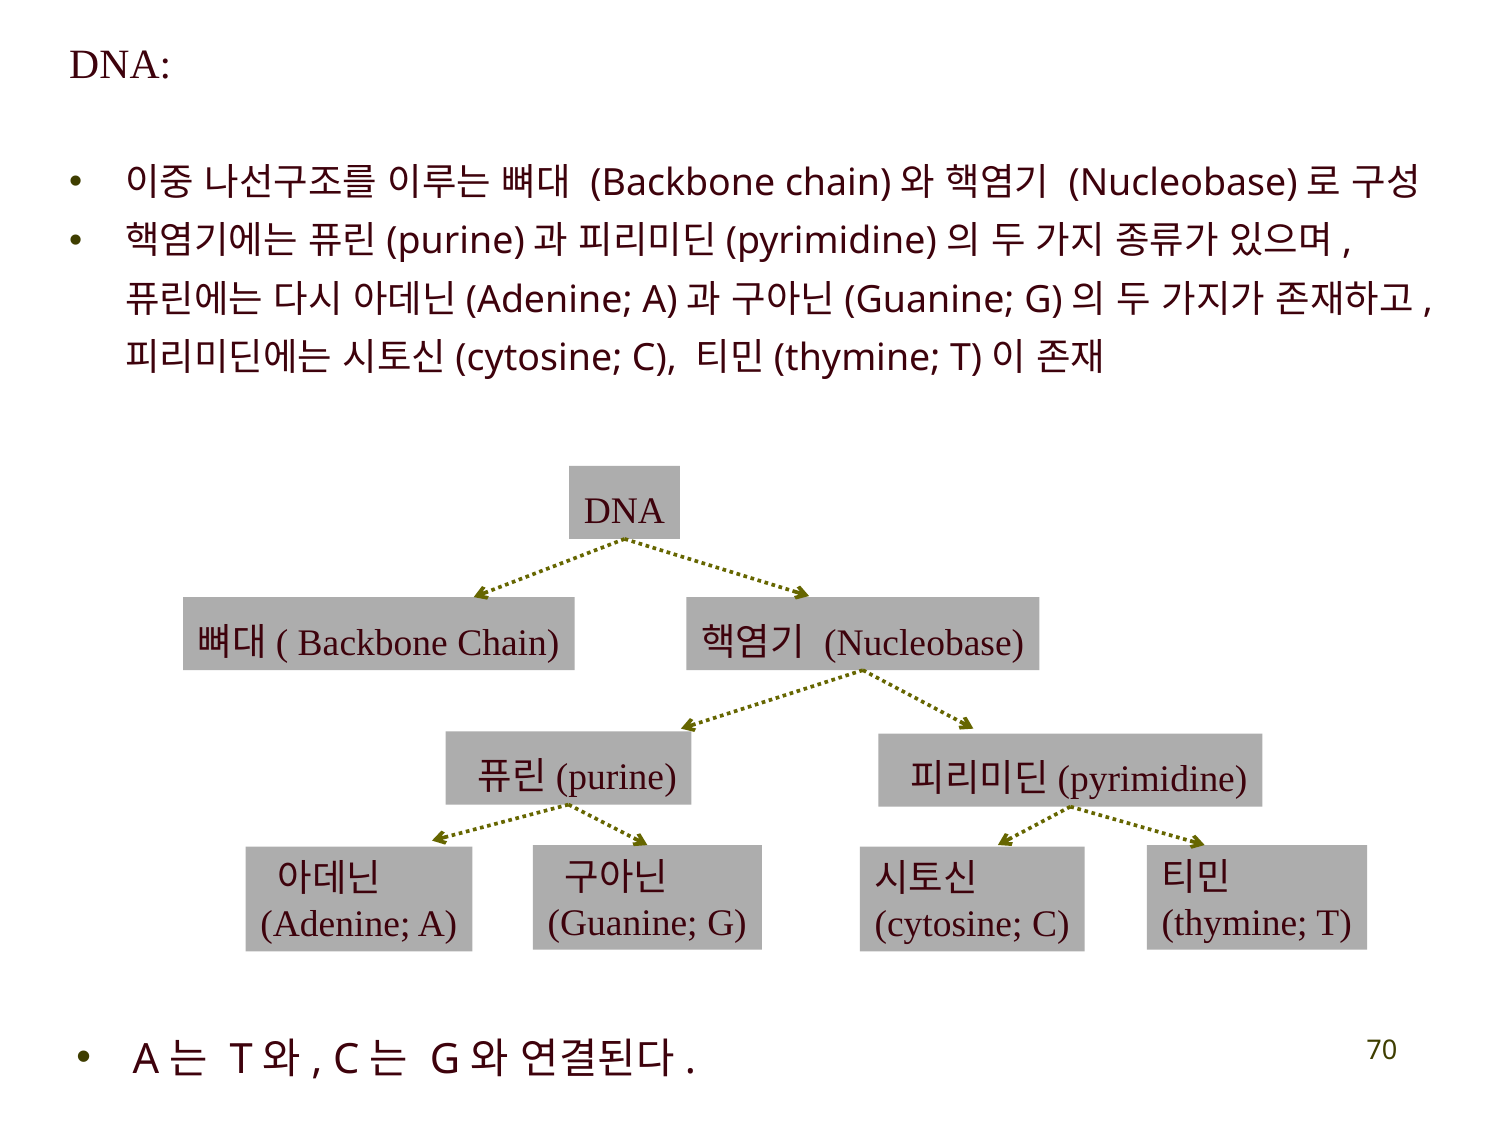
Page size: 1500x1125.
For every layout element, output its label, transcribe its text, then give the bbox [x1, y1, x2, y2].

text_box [568, 805, 648, 846]
text_box 핵염기 (Nucleobase) [686, 597, 1040, 671]
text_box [862, 671, 974, 729]
text_box 구아닌 (Guanine; G) [532, 845, 762, 950]
text_box 피리미딘(pyrimidine) [878, 733, 1263, 807]
text_box DNA: 이중 나선구조를 이루는 뼈대 (Backbone chain)와 핵염기 (Nucleobase)로 구성 핵염기에는 퓨린(purine)과 피리미딘(pyrimidine)의 두 가지 종류가 있으며, 퓨린에는 다시 아데닌(Adenine; A)과 구아닌(Guanine; G)의 두 가지가 존재하고, 피리미딘에는 시토신(cytosine; C), 티민(thymine; T)이 존재 [54, 20, 1472, 386]
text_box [1070, 807, 1205, 846]
text_box 뼈대( Backbone Chain) [183, 597, 575, 671]
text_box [473, 539, 623, 598]
text_box A는 T와, C는 G와 연결된다. [61, 1015, 711, 1089]
text_box DNA [569, 465, 680, 538]
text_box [431, 805, 567, 841]
text_box 티민 (thymine; T) [1146, 845, 1368, 950]
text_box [680, 671, 860, 729]
text_box 아데닌 (Adenine; A) [245, 846, 473, 952]
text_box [997, 807, 1069, 846]
slide_number 70 [1099, 1024, 1413, 1101]
text_box 퓨린(purine) [445, 731, 692, 805]
text_box 시토신 (cytosine; C) [859, 846, 1085, 952]
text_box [624, 539, 810, 597]
